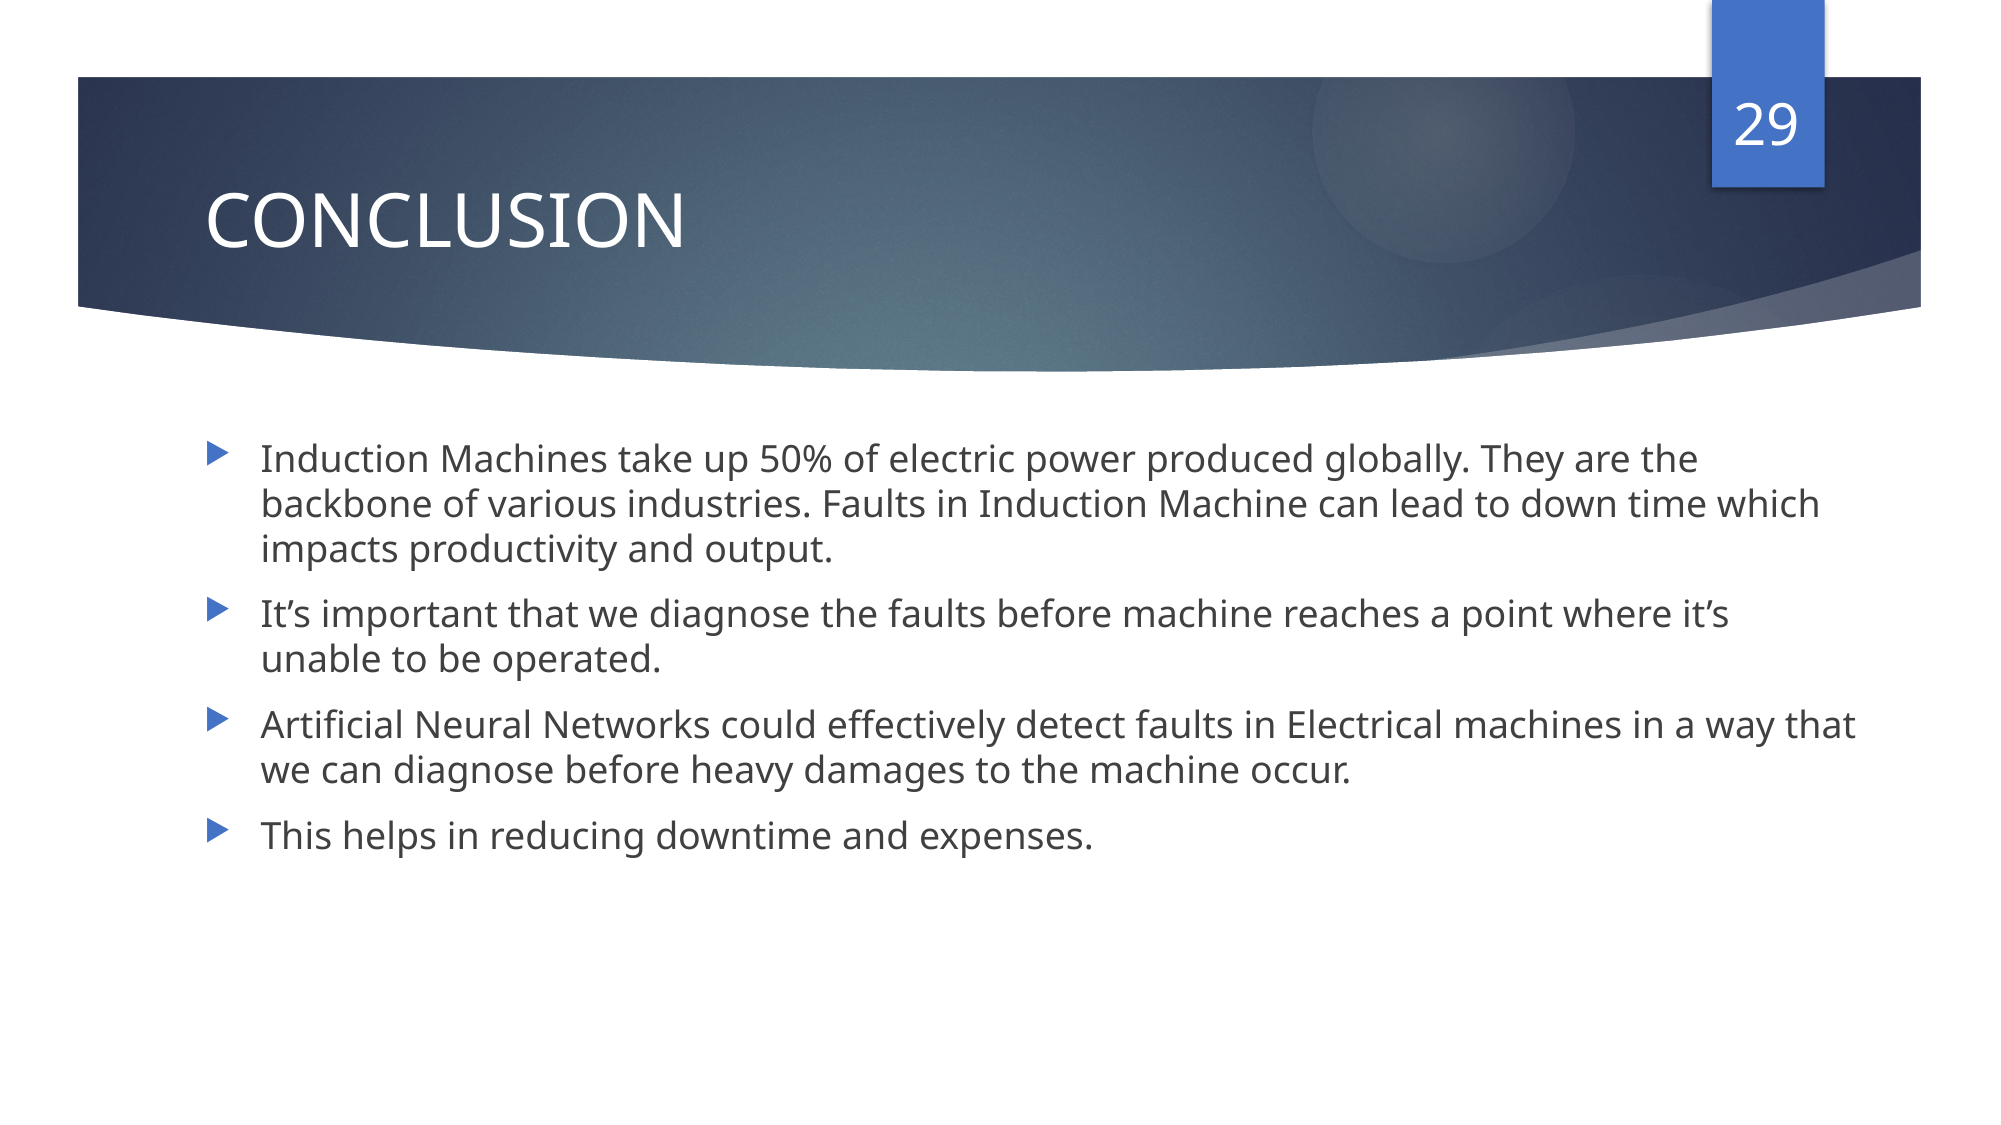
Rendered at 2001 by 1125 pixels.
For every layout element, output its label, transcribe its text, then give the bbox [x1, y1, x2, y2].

title CONCLUSION [189, 159, 1627, 276]
list Induction Machines take up 50% of electric power produced globally. They are the backbone of various industries. Faults in Induction Machine can lead to down time which impacts productivity and output. It’s important that we diagnose the faults before machine reaches a point where it’s unable to be operated. Artificial Neural Networks could effectively detect faults in Electrical machines in a way that we can diagnose before heavy damages to the machine occur. This helps in reducing downtime and expenses. [189, 427, 1878, 988]
slide_number 29 [1698, 48, 1836, 175]
